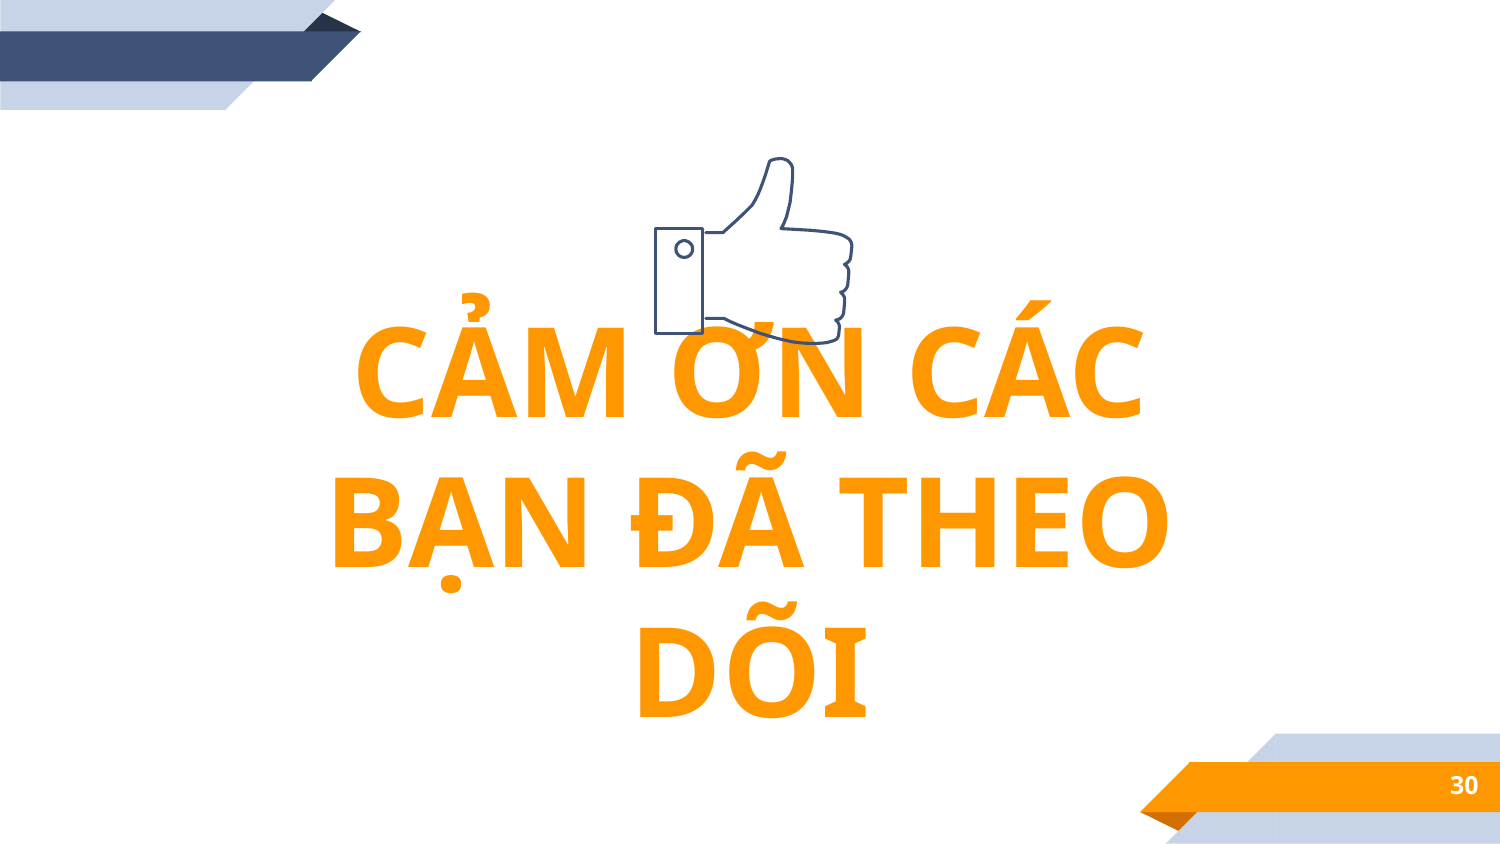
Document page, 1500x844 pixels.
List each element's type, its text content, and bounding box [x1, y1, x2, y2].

title CẢM ƠN CÁC BẠN ĐÃ THEO DÕI [209, 421, 1291, 613]
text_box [655, 158, 853, 344]
slide_number 30 [1249, 760, 1494, 813]
